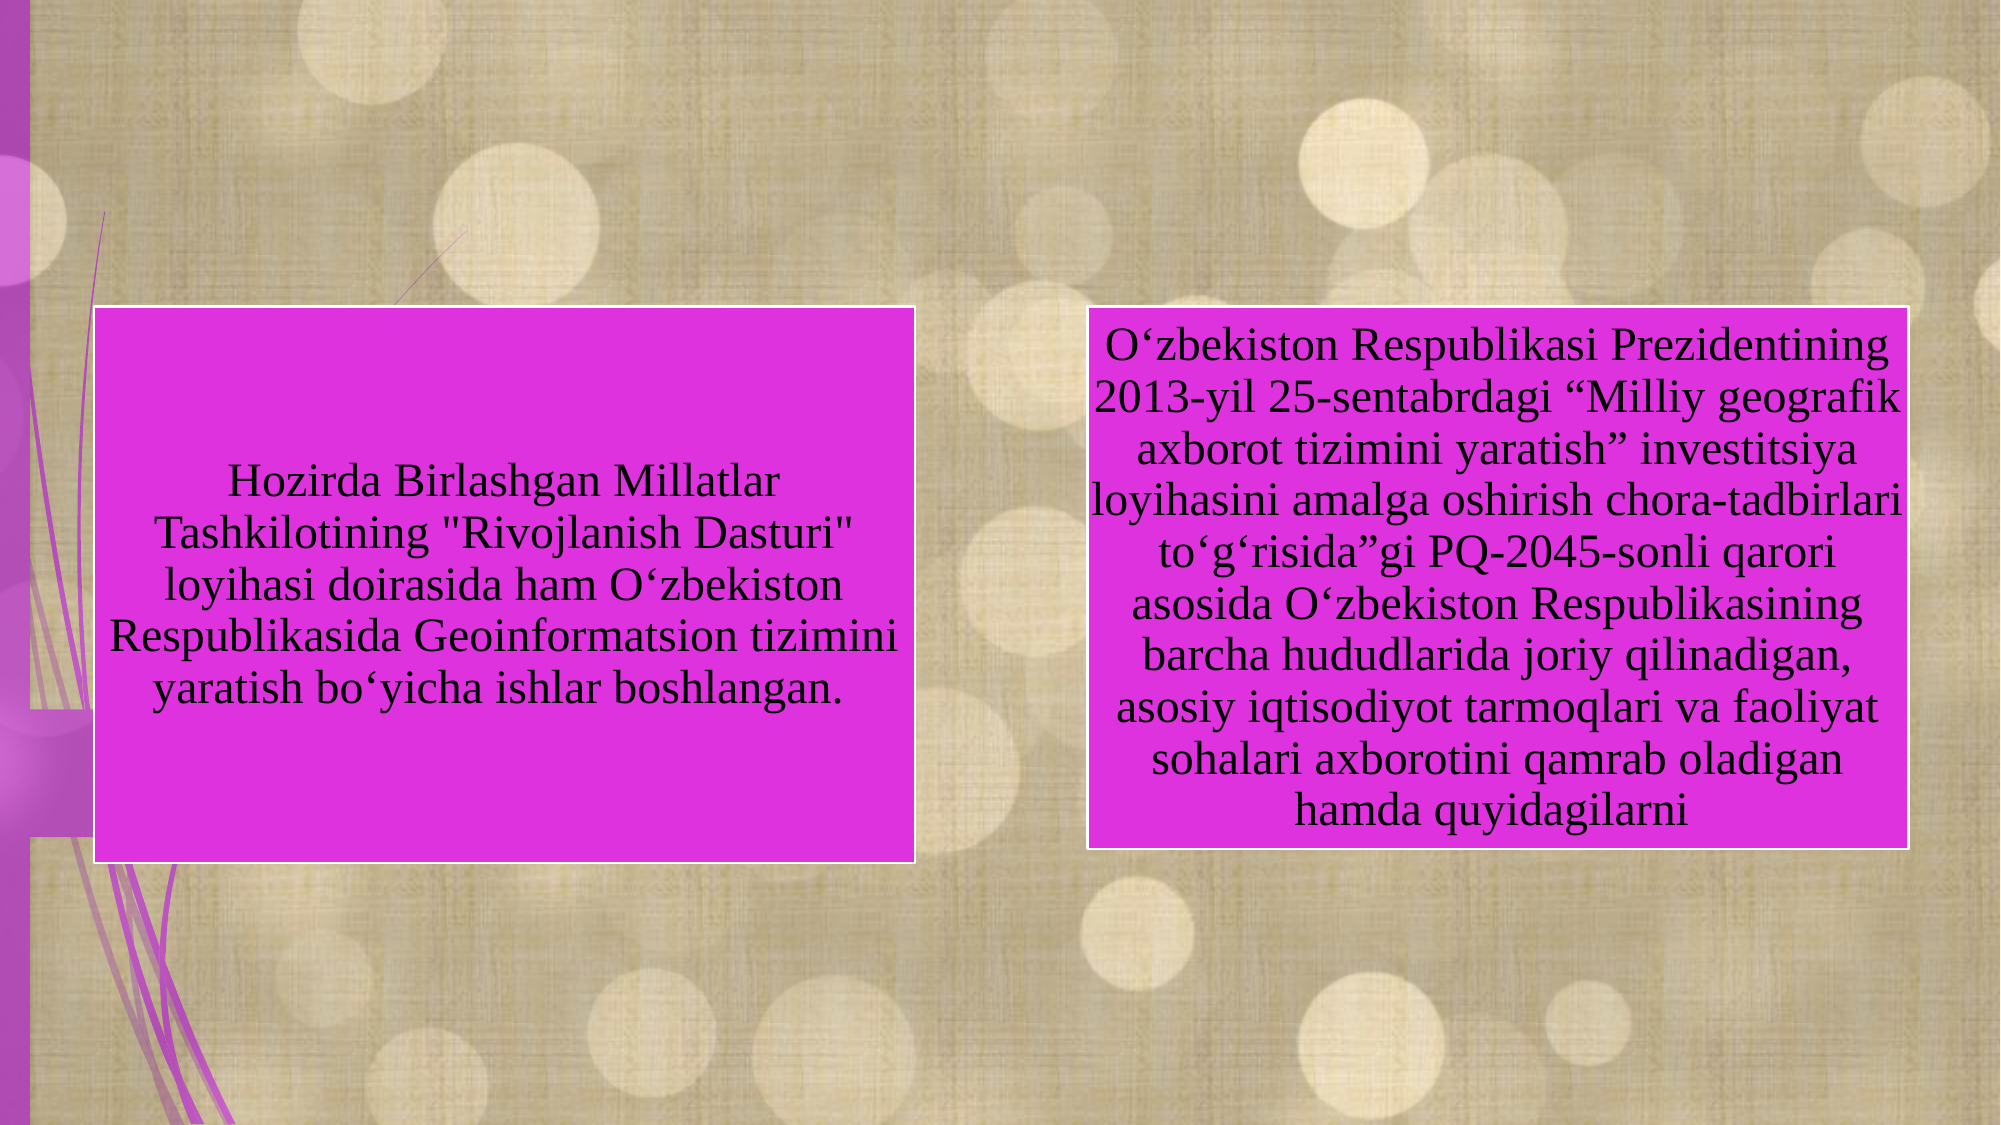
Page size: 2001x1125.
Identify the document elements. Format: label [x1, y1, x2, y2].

picture [0, 0, 2001, 1125]
text_box [93, 104, 1910, 1065]
